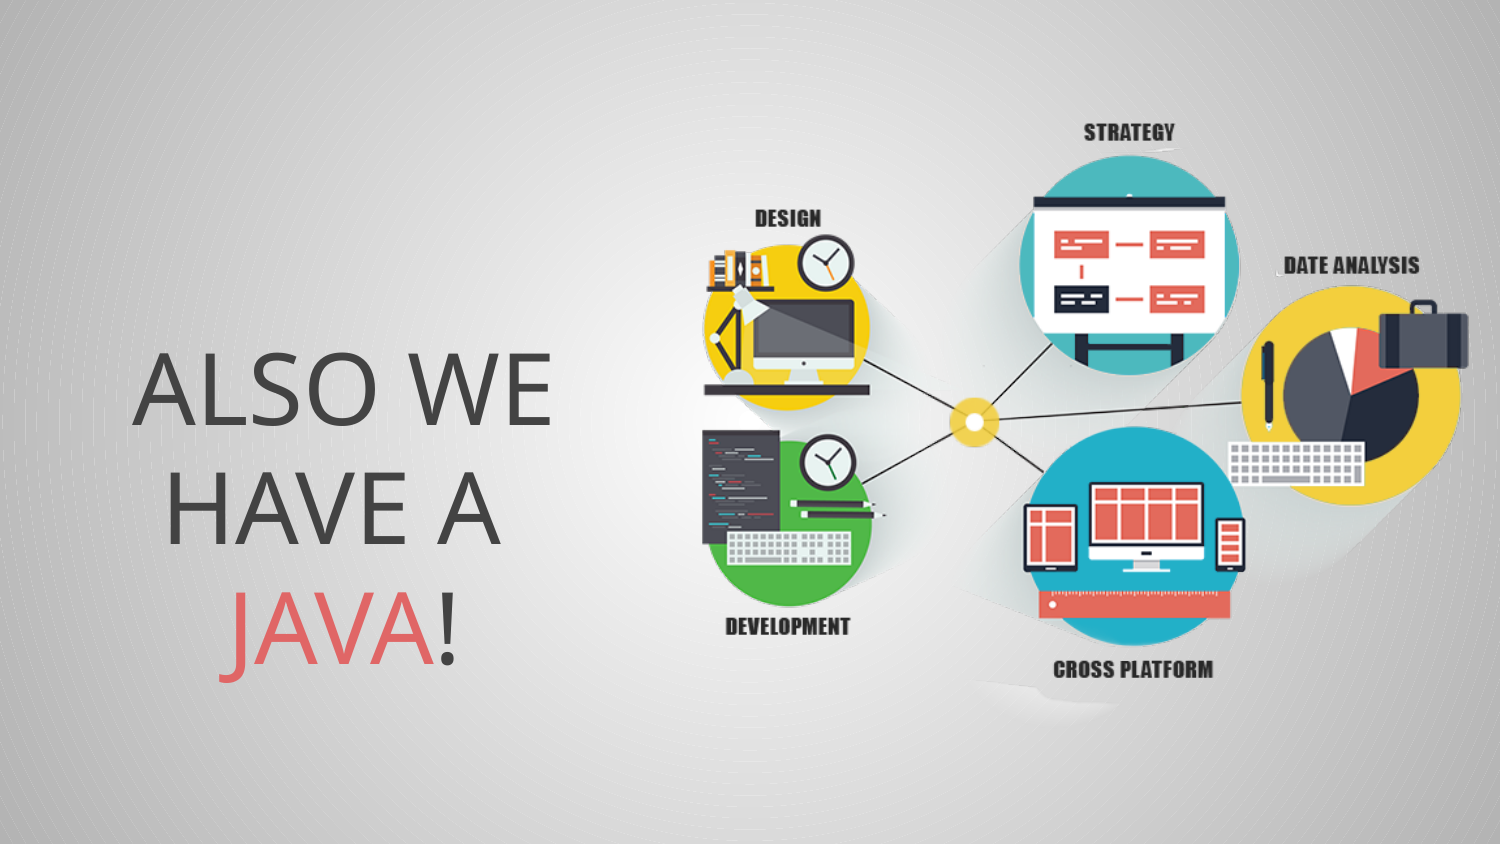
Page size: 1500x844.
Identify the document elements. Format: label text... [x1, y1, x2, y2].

title ALSO WE HAVE A JAVA! [17, 309, 672, 475]
picture [682, 86, 1480, 777]
